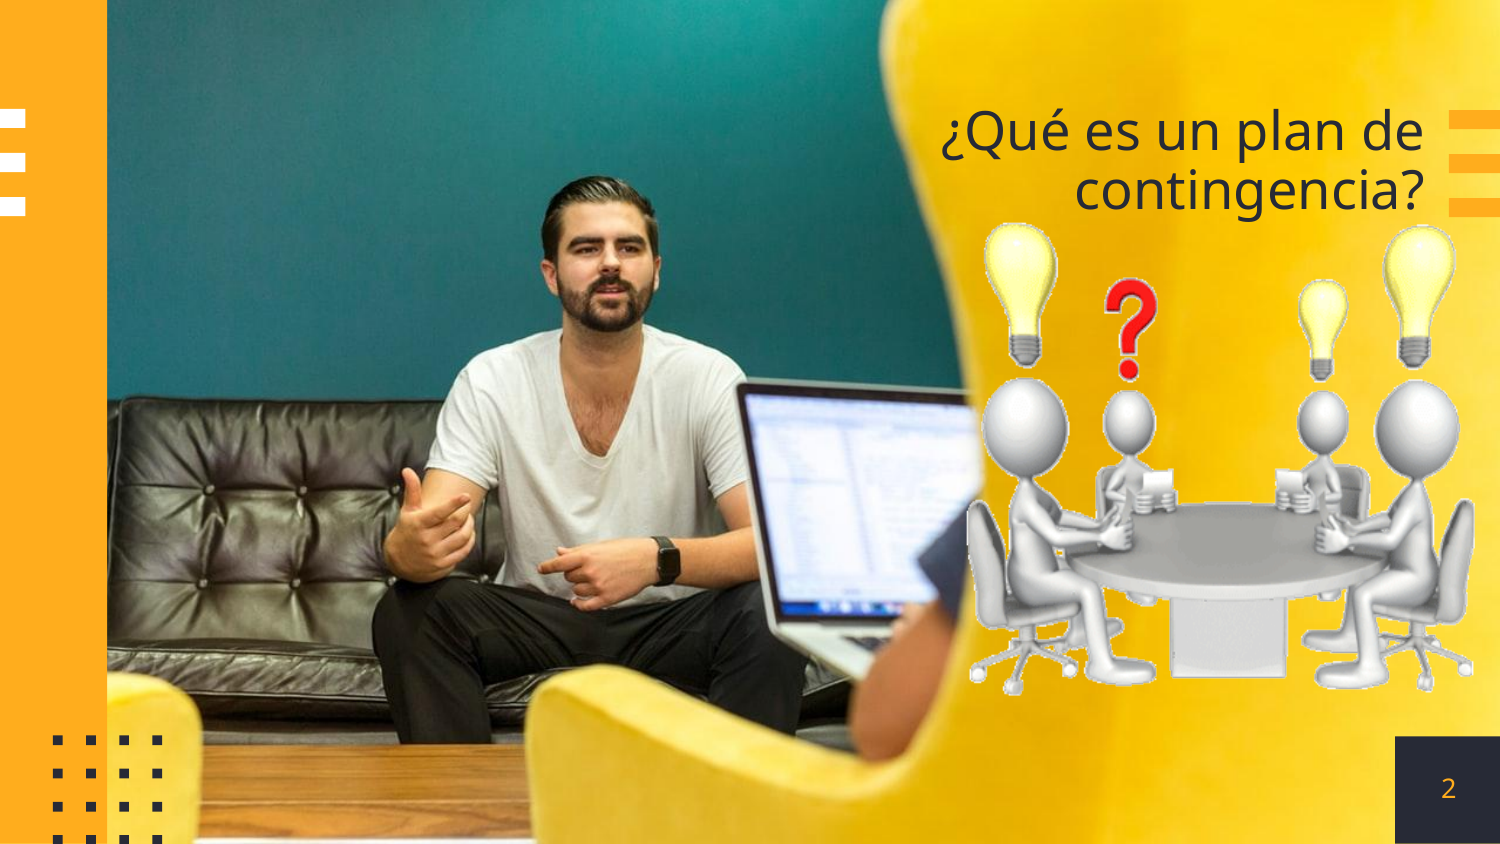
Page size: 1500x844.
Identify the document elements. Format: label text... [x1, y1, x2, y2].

picture [108, 0, 1500, 844]
title ¿Qué es un plan de contingencia? [936, 108, 1426, 209]
slide_number 2 [1395, 744, 1500, 844]
